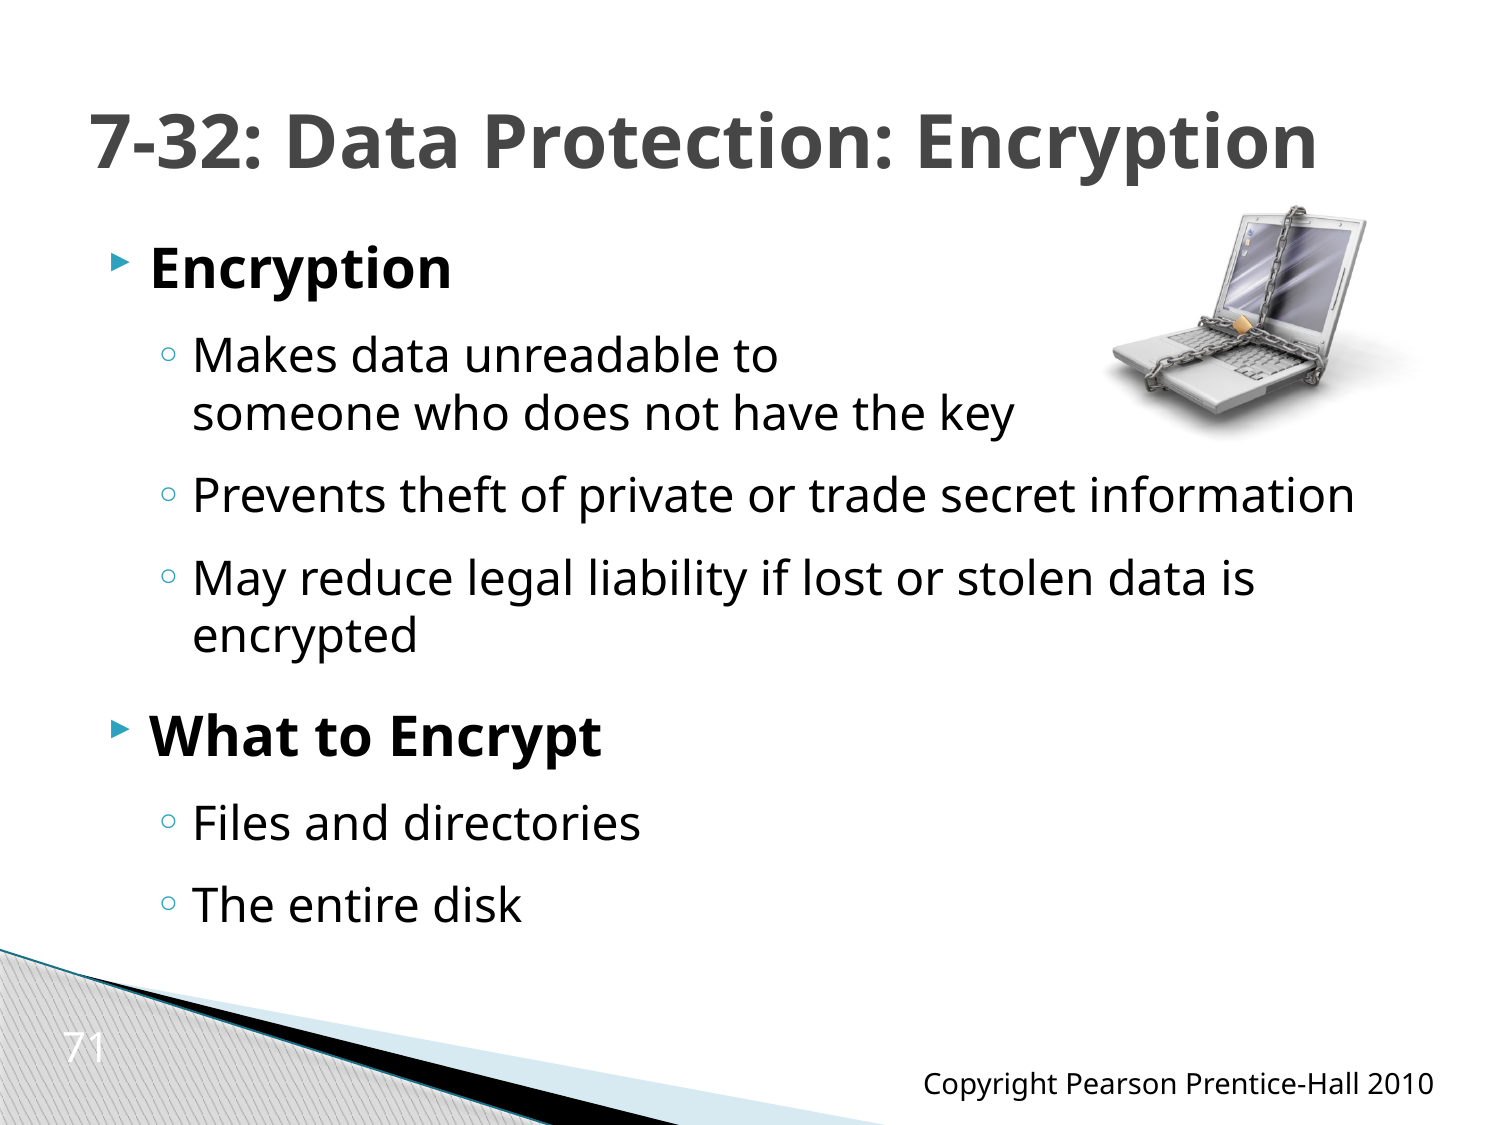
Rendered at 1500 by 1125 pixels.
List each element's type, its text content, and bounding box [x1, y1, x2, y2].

title 7-32: Data Protection: Encryption [75, 45, 1425, 233]
list Encryption Makes data unreadable to someone who does not have the key Prevents theft of private or trade secret information May reduce legal liability if lost or stolen data is encrypted What to Encrypt Files and directories The entire disk [75, 233, 1425, 968]
slide_number 71 [0, 1025, 125, 1085]
footer Copyright Pearson Prentice-Hall 2010 [737, 1052, 1450, 1113]
picture [1074, 187, 1426, 450]
